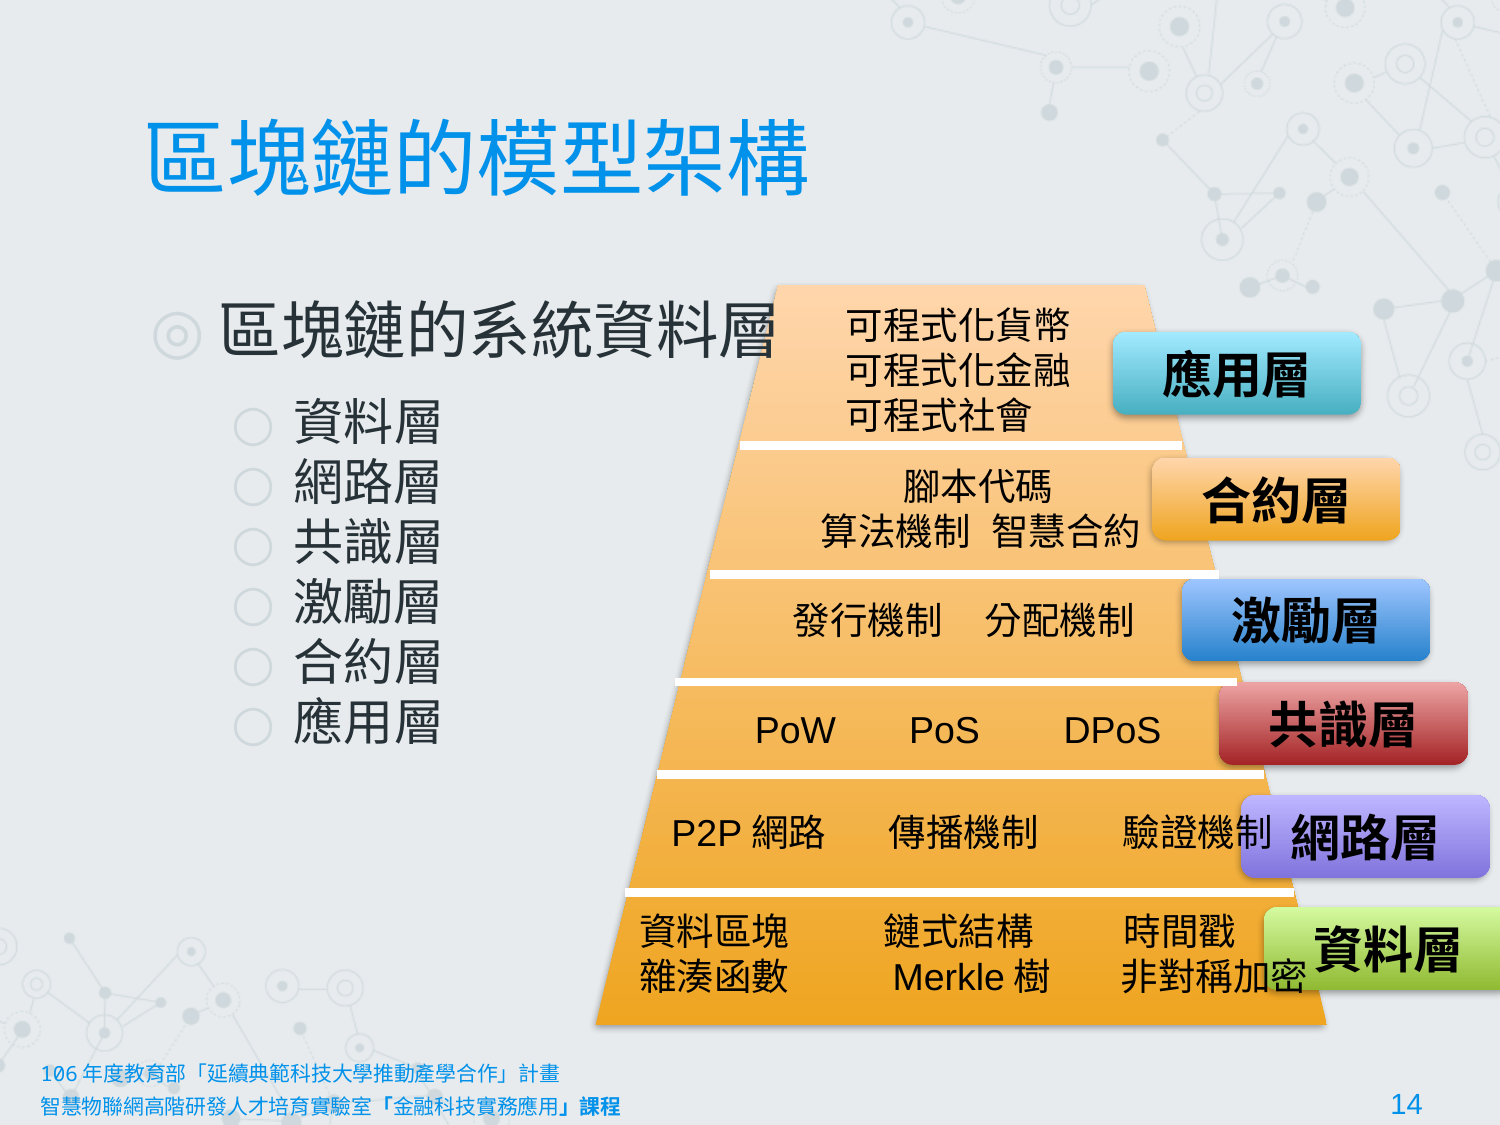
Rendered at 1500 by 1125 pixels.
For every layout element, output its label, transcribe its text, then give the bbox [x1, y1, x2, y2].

text_box PoW PoS DPoS [739, 698, 1248, 759]
text_box 腳本代碼 算法機制 智慧合約 [805, 455, 1247, 561]
text_box 共識層 [1219, 682, 1468, 765]
text_box 可程式化貨幣 可程式化金融 可程式社會 [830, 294, 1410, 445]
text_box 激勵層 [1182, 578, 1431, 662]
title 區塊鏈的模型架構 [128, 67, 1372, 222]
list 區塊鏈的系統資料層 資料層 網路層 共識層 激勵層 合約層 應用層 [128, 275, 1372, 1053]
text_box 發行機制 分配機制 [777, 589, 1294, 650]
text_box 資料層 [1366, 907, 1500, 991]
footer 106年度教育部「延續典範科技大學推動產學合作」計畫 智慧物聯網高階研發人才培育實驗室「金融科技實務應用」課程 14 [25, 1053, 1475, 1114]
text_box P2P網路 傳播機制 驗證機制 [656, 801, 1301, 862]
text_box 網路層 [1241, 795, 1490, 879]
text_box 資料區塊 鏈式結構 時間戳 雜湊函數 Merkle樹 非對稱加密 [624, 900, 1366, 1006]
text_box 合約層 [1247, 457, 1401, 541]
